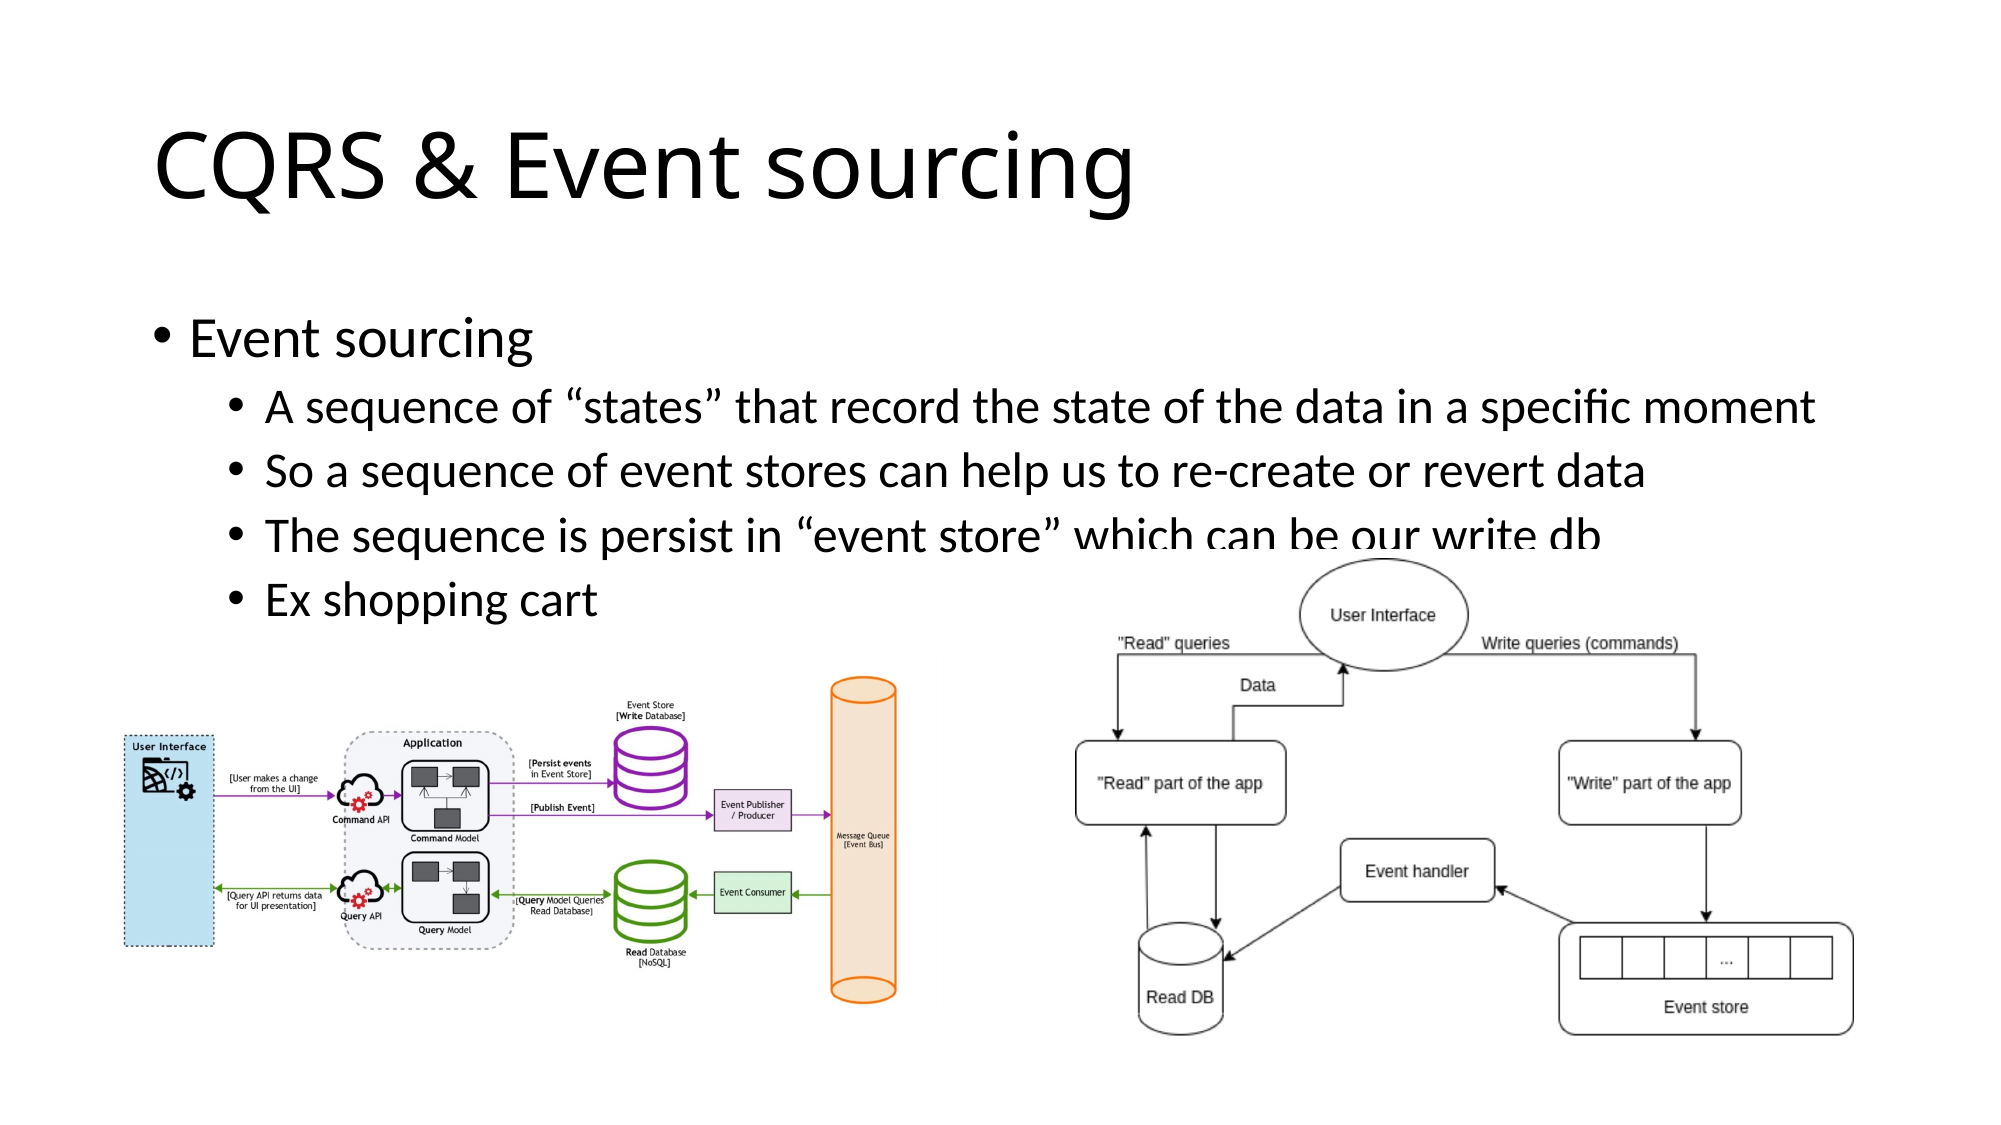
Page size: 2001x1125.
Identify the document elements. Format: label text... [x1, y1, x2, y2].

picture [93, 657, 944, 1014]
picture [1043, 549, 1883, 1058]
title CQRS & Event sourcing [137, 59, 1863, 278]
list Event sourcing A sequence of “states” that record the state of the data in a specific moment So a sequence of event stores can help us to re-create or revert data The sequence is persist in “event store” which can be our write db Ex shopping cart [137, 299, 1863, 1014]
